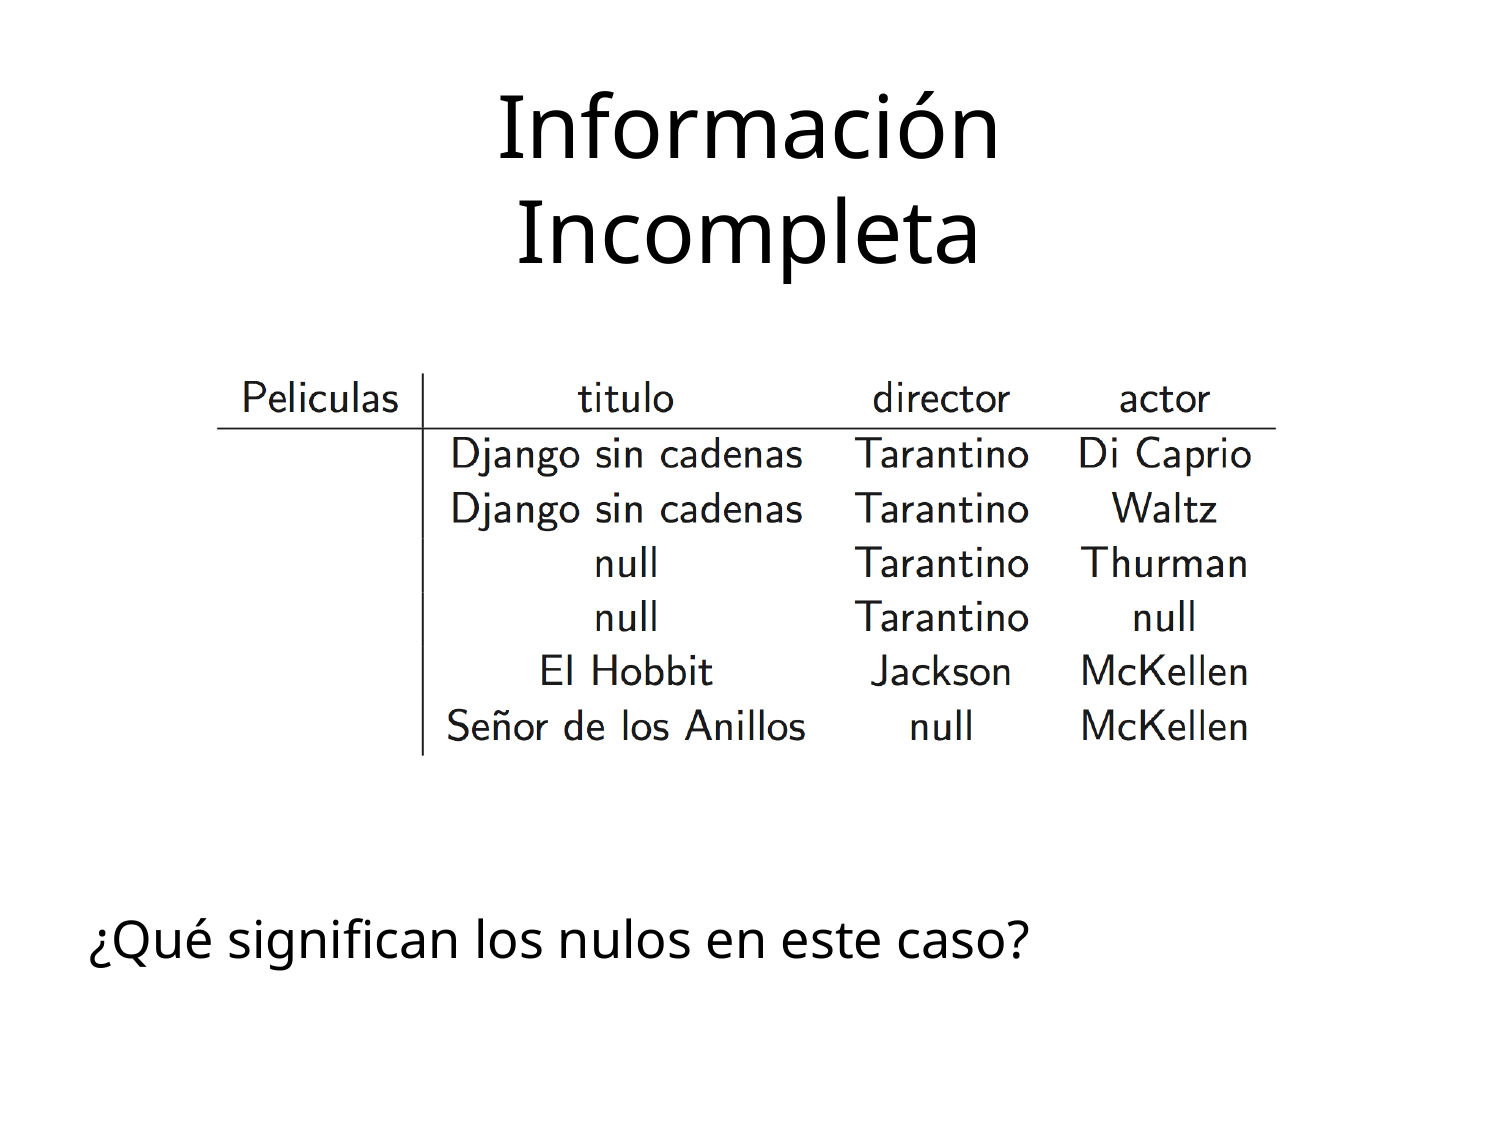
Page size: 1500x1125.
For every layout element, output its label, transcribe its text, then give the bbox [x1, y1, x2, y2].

picture [199, 349, 1301, 776]
text_box Información Incompleta [278, 65, 1222, 287]
text_box ¿Qué significan los nulos en este caso? [83, 900, 1417, 975]
